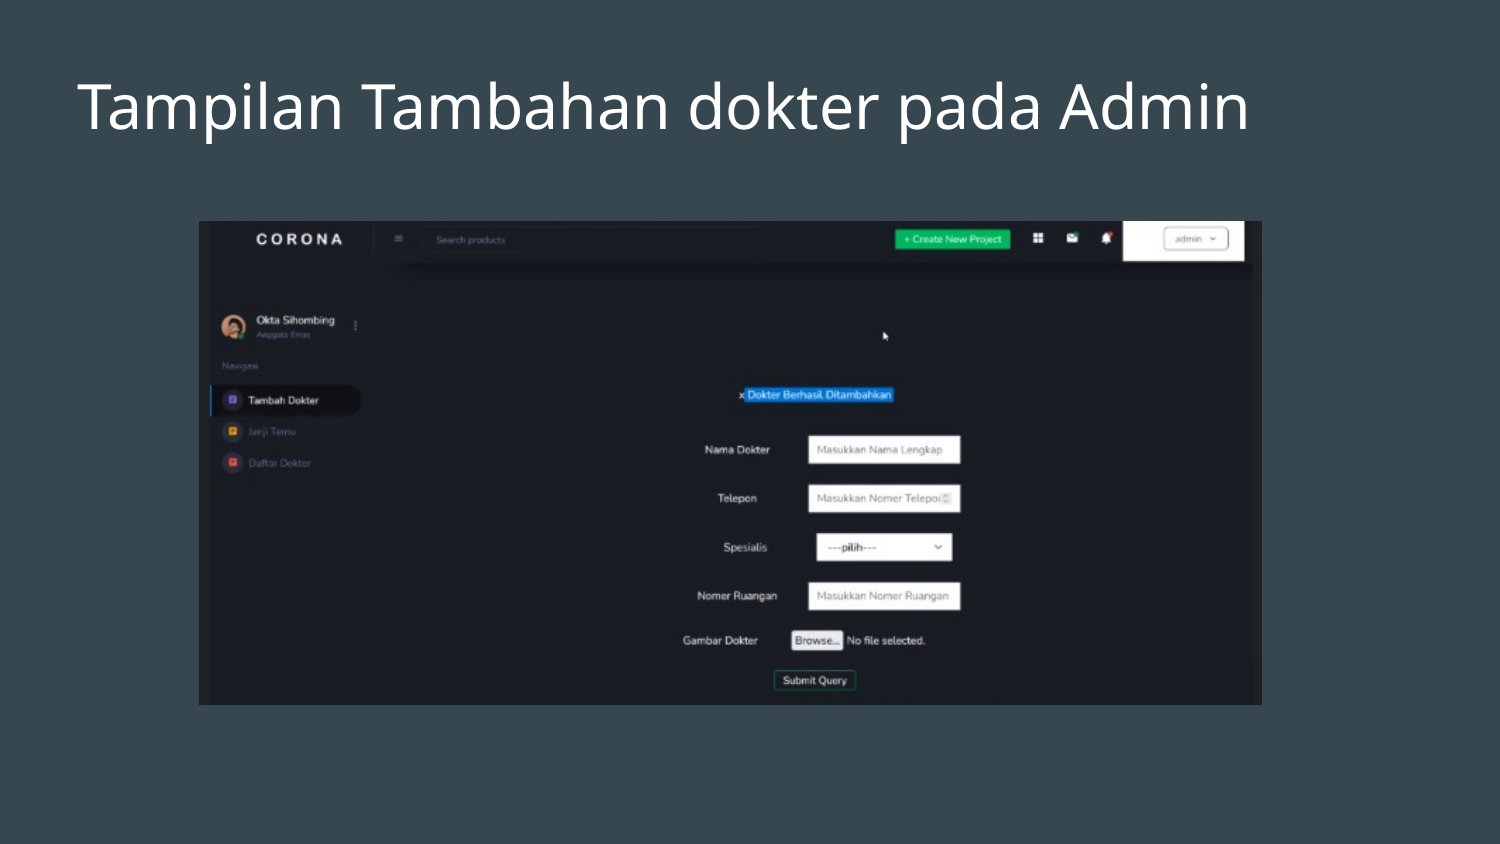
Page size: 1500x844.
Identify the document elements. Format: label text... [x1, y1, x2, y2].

picture [198, 221, 1263, 705]
title Tampilan Tambahan dokter pada Admin [62, 52, 1461, 146]
